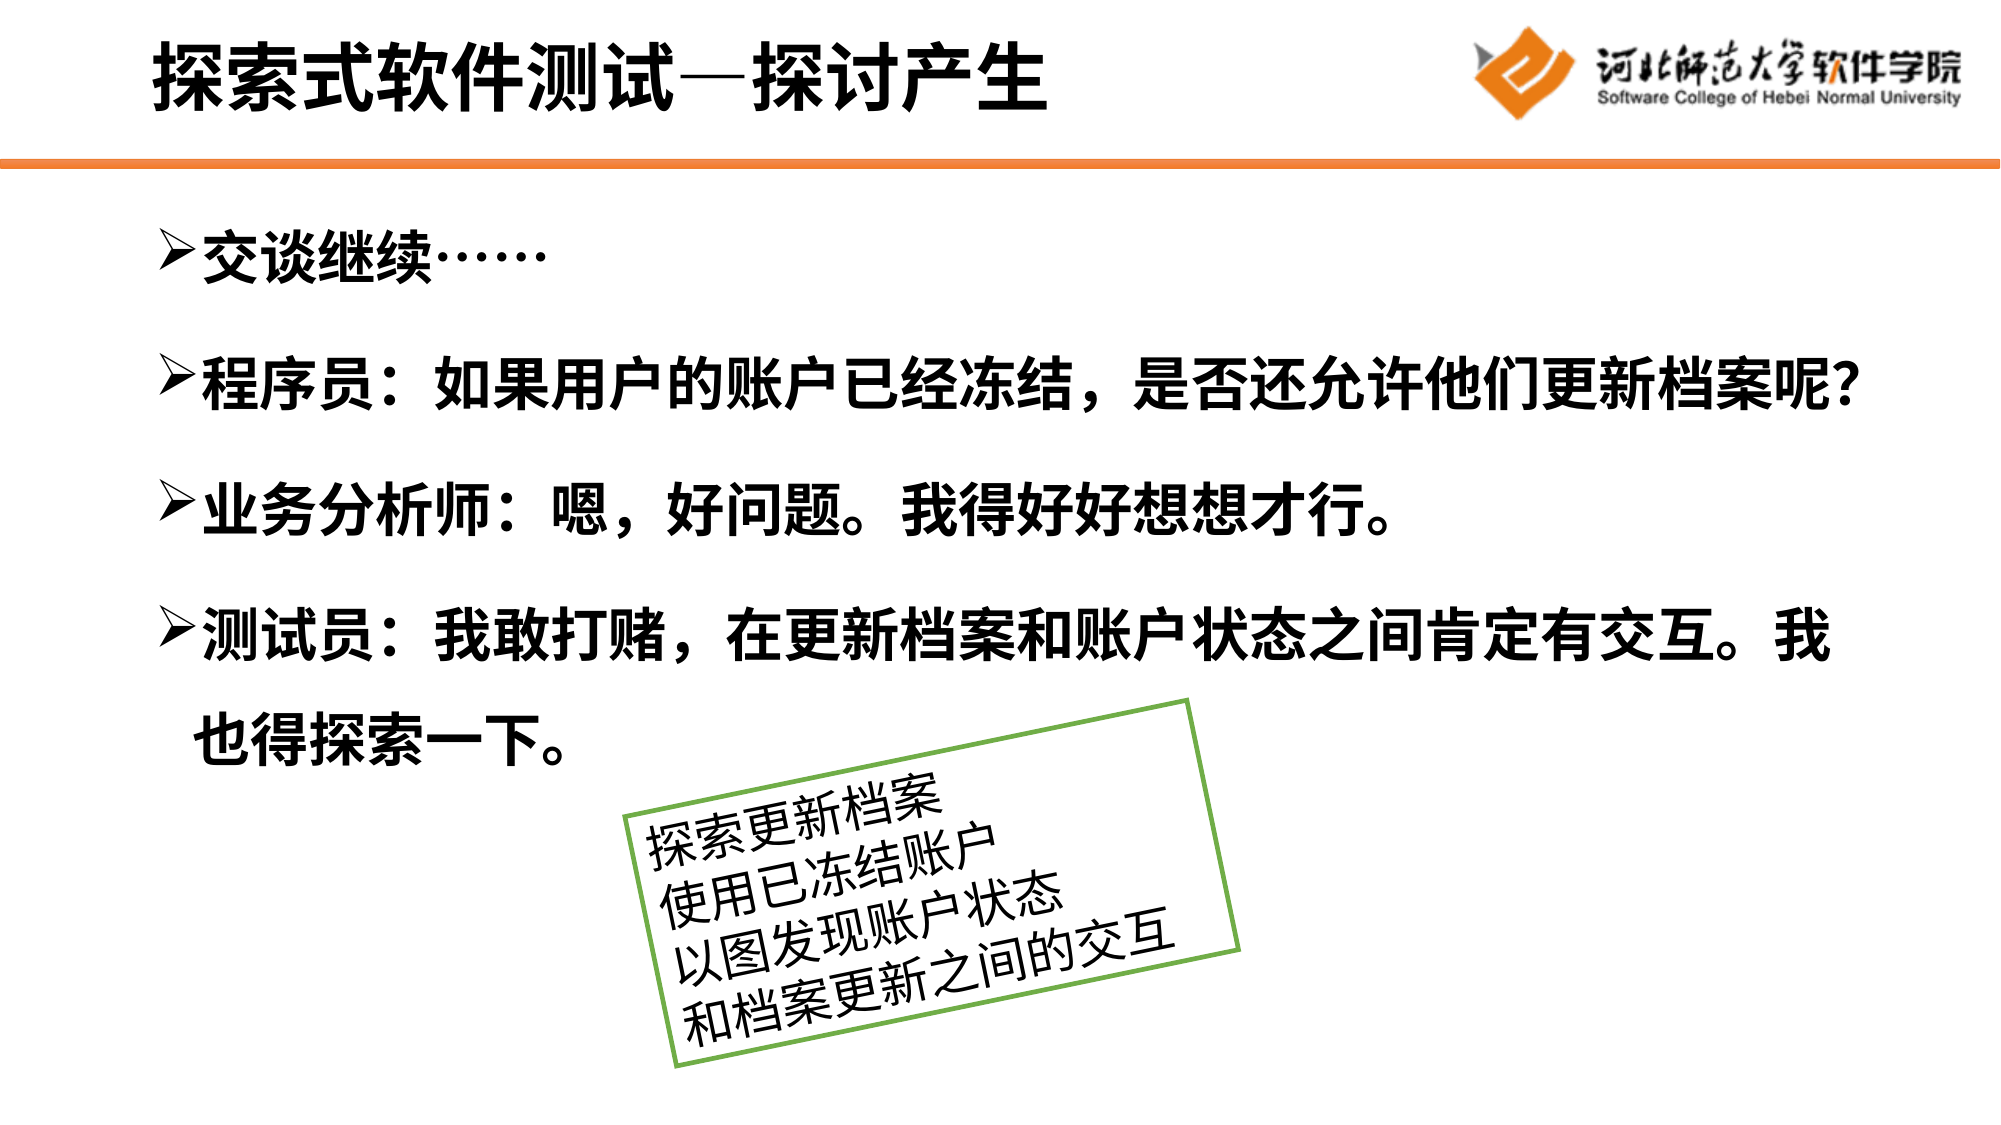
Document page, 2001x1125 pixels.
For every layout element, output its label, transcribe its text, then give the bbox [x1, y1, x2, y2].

text_box 探索更新档案 使用已冻结账户 以图发现账户状态 和档案更新之间的交互 [623, 698, 1240, 1068]
list 交谈继续…… 程序员：如果用户的账户已经冻结，是否还允许他们更新档案呢？ 业务分析师：嗯，好问题。我得好好想想才行。 测试员：我敢打赌，在更新档案和账户状态之间肯定有交互。我也得探索一下。 [139, 178, 1865, 988]
picture [1861, 18, 1988, 126]
title 探索式软件测试—探讨产生 [135, 8, 1861, 155]
